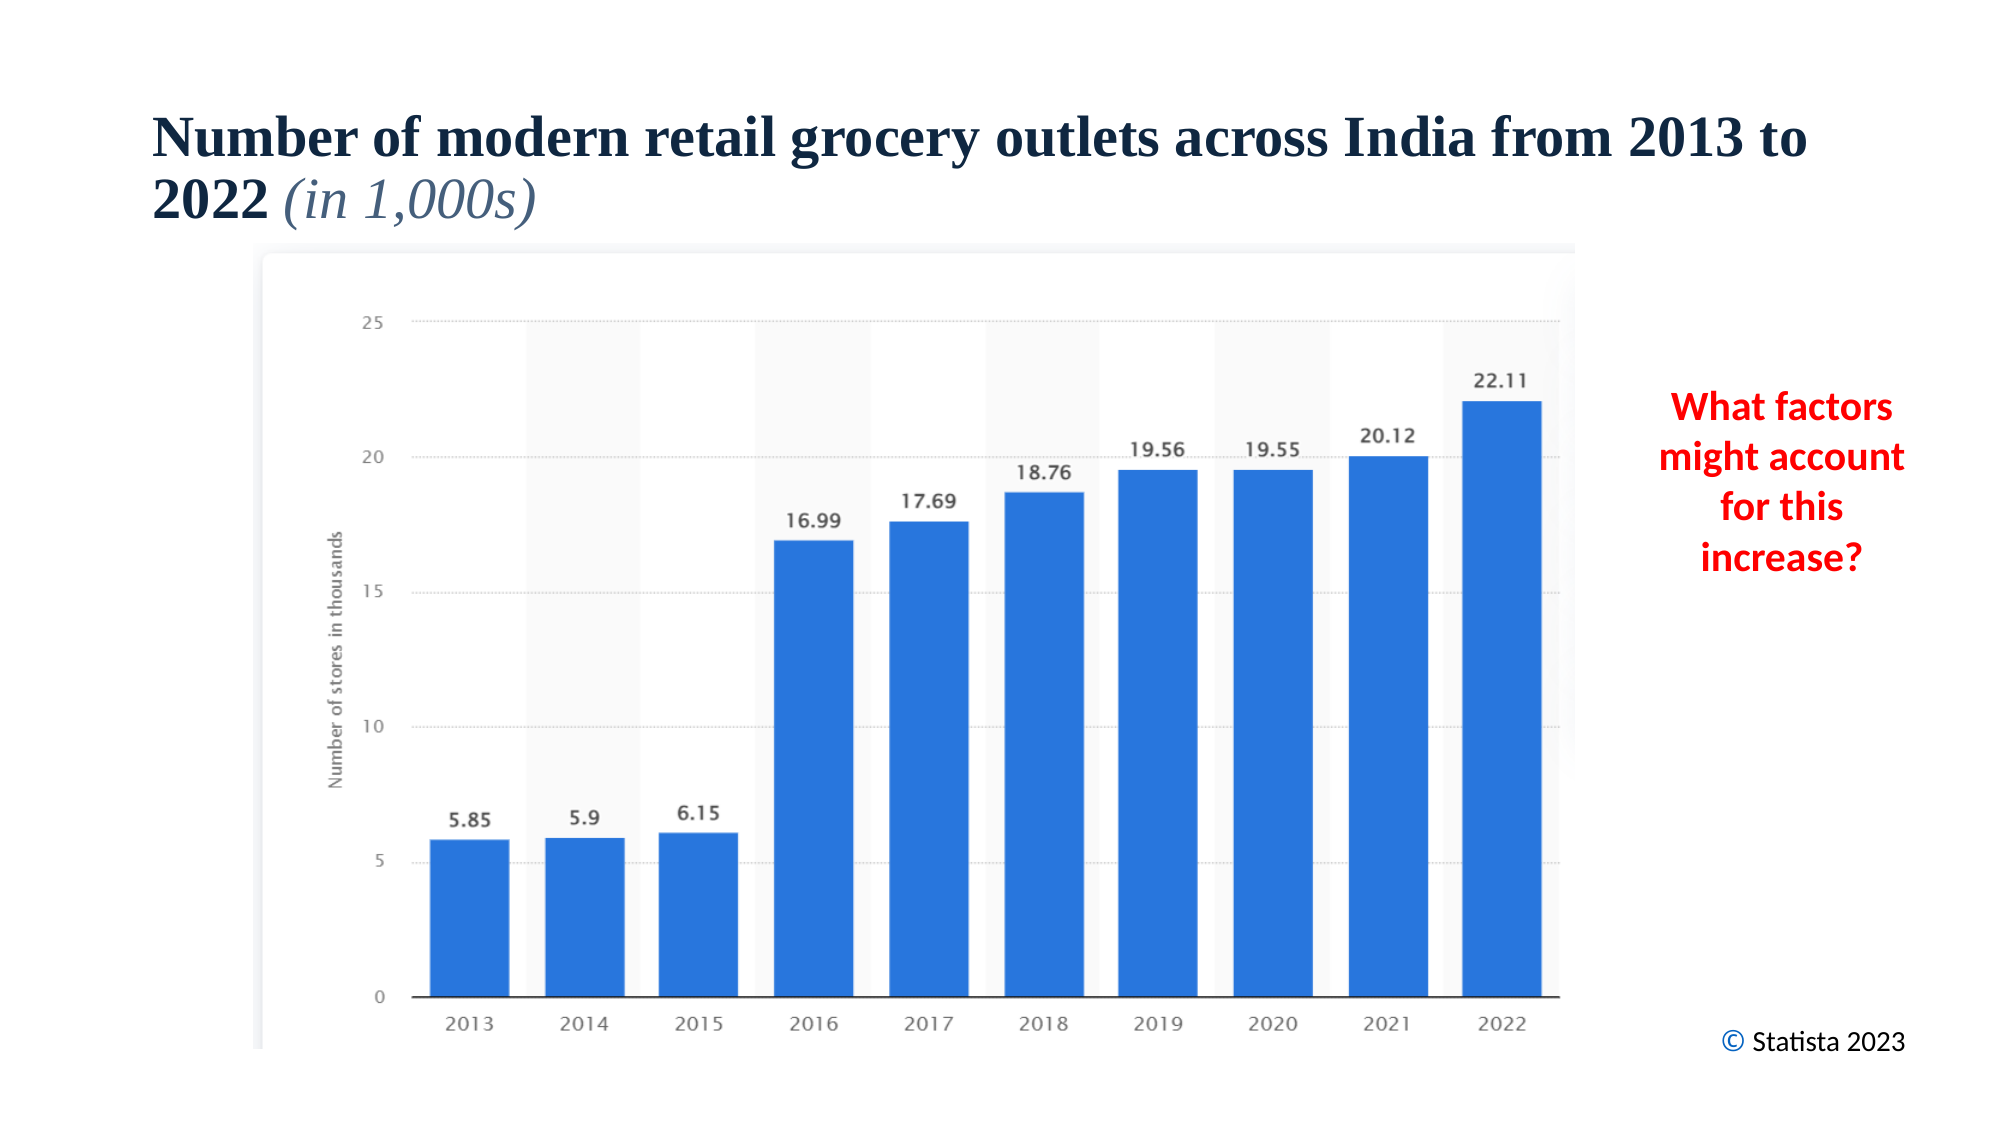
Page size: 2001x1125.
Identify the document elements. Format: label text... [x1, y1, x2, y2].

title Number of modern retail grocery outlets across India from 2013 to 2022 (in 1,000s) [137, 59, 1863, 278]
text_box What factors might account for this increase? [1629, 371, 1935, 587]
picture [253, 243, 1575, 1049]
text_box © Statista 2023 [1706, 1014, 1924, 1070]
